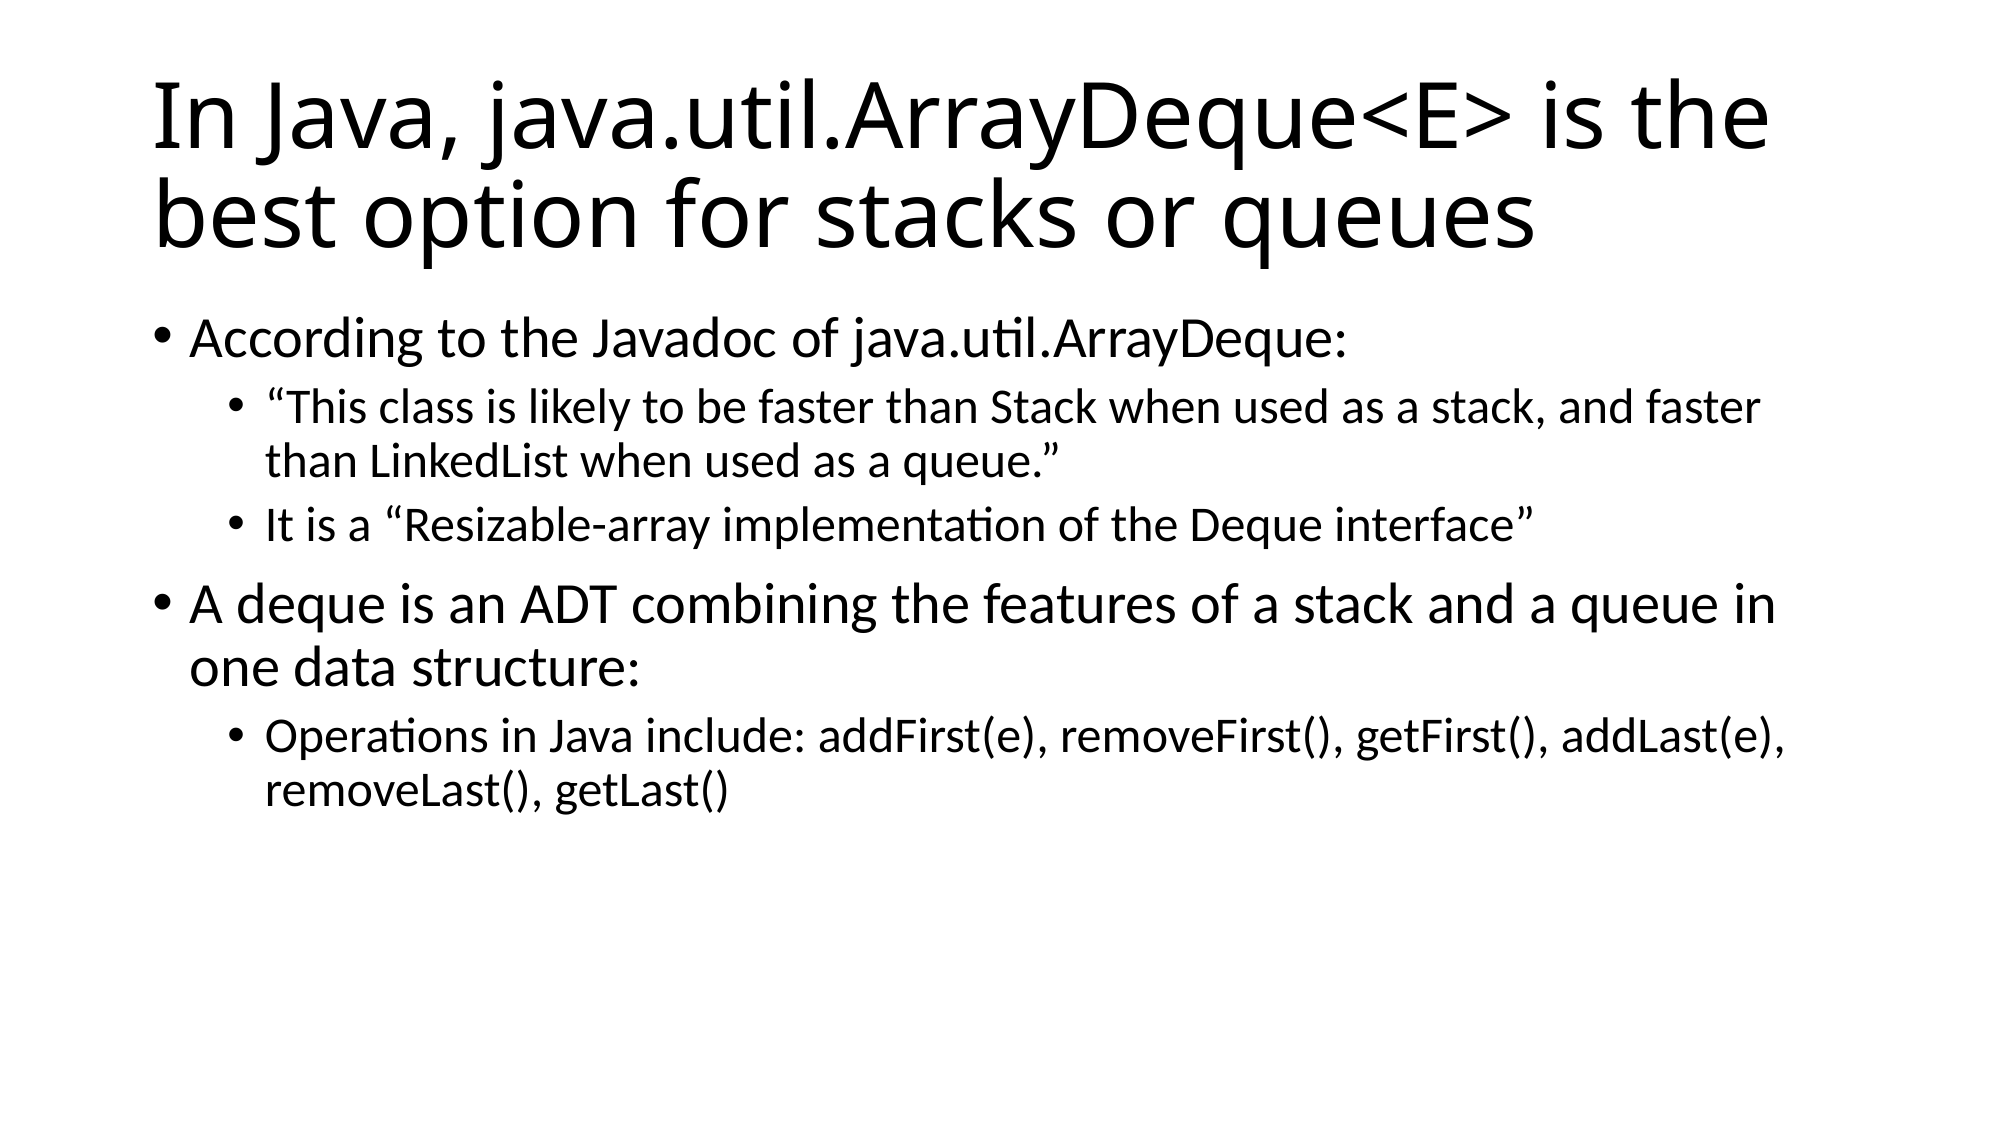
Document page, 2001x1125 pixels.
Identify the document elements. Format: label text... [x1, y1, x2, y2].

list According to the Javadoc of java.util.ArrayDeque: “This class is likely to be faster than Stack when used as a stack, and faster than LinkedList when used as a queue.” It is a “Resizable-array implementation of the Deque interface” A deque is an ADT combining the features of a stack and a queue in one data structure: Operations in Java include: addFirst(e), removeFirst(), getFirst(), addLast(e), removeLast(), getLast() [137, 299, 1863, 1014]
title In Java, java.util.ArrayDeque<E> is the best option for stacks or queues [137, 59, 1863, 278]
